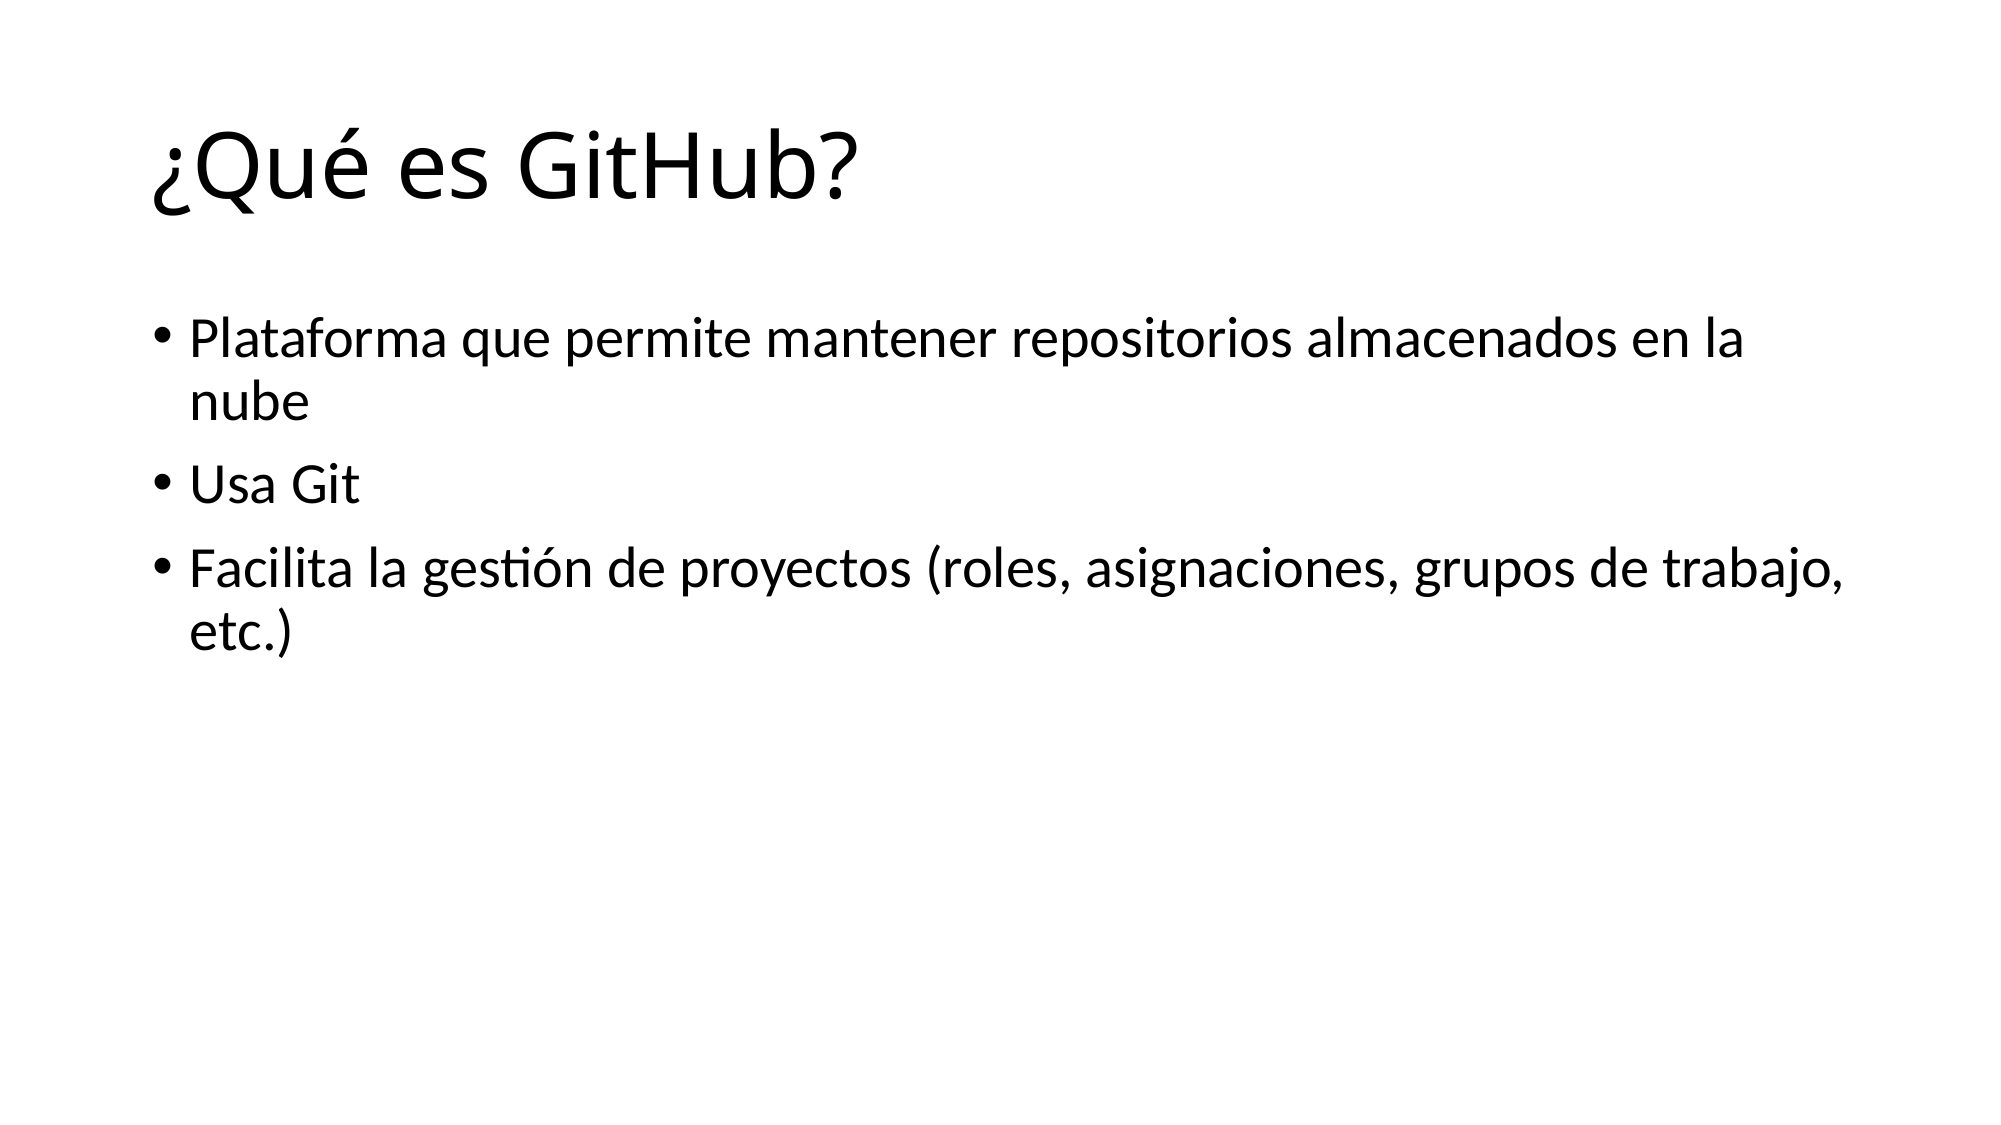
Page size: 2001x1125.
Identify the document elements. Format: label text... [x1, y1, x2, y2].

list Plataforma que permite mantener repositorios almacenados en la nube Usa Git Facilita la gestión de proyectos (roles, asignaciones, grupos de trabajo, etc.) [137, 299, 1863, 1014]
title ¿Qué es GitHub? [137, 59, 1863, 278]
